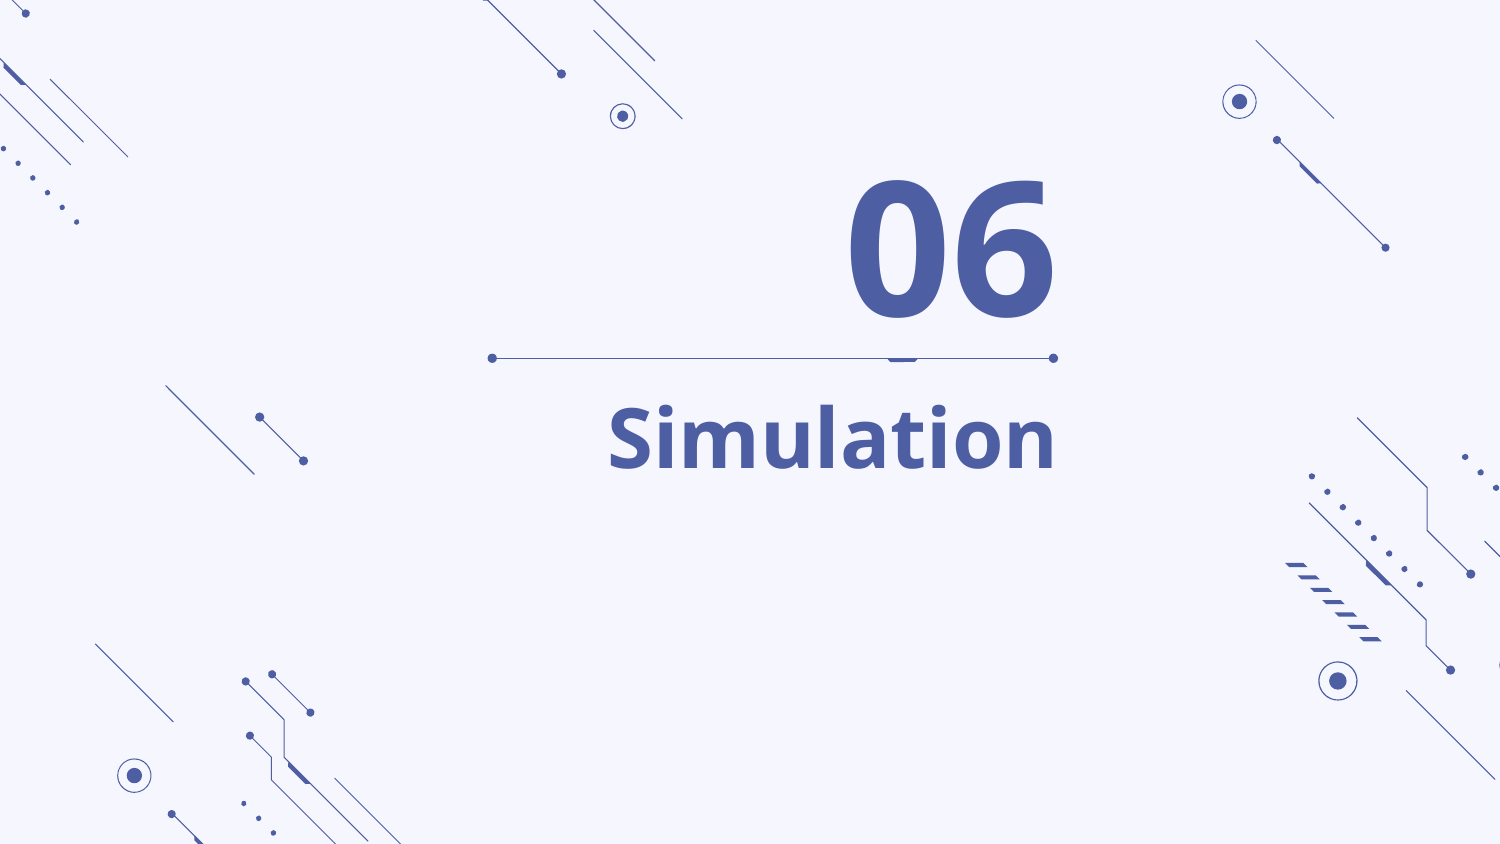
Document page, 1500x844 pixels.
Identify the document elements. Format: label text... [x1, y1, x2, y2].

title 06 [426, 129, 1074, 322]
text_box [164, 384, 309, 476]
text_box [1284, 417, 1500, 781]
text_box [487, 342, 1059, 375]
title Simulation [426, 385, 1074, 587]
